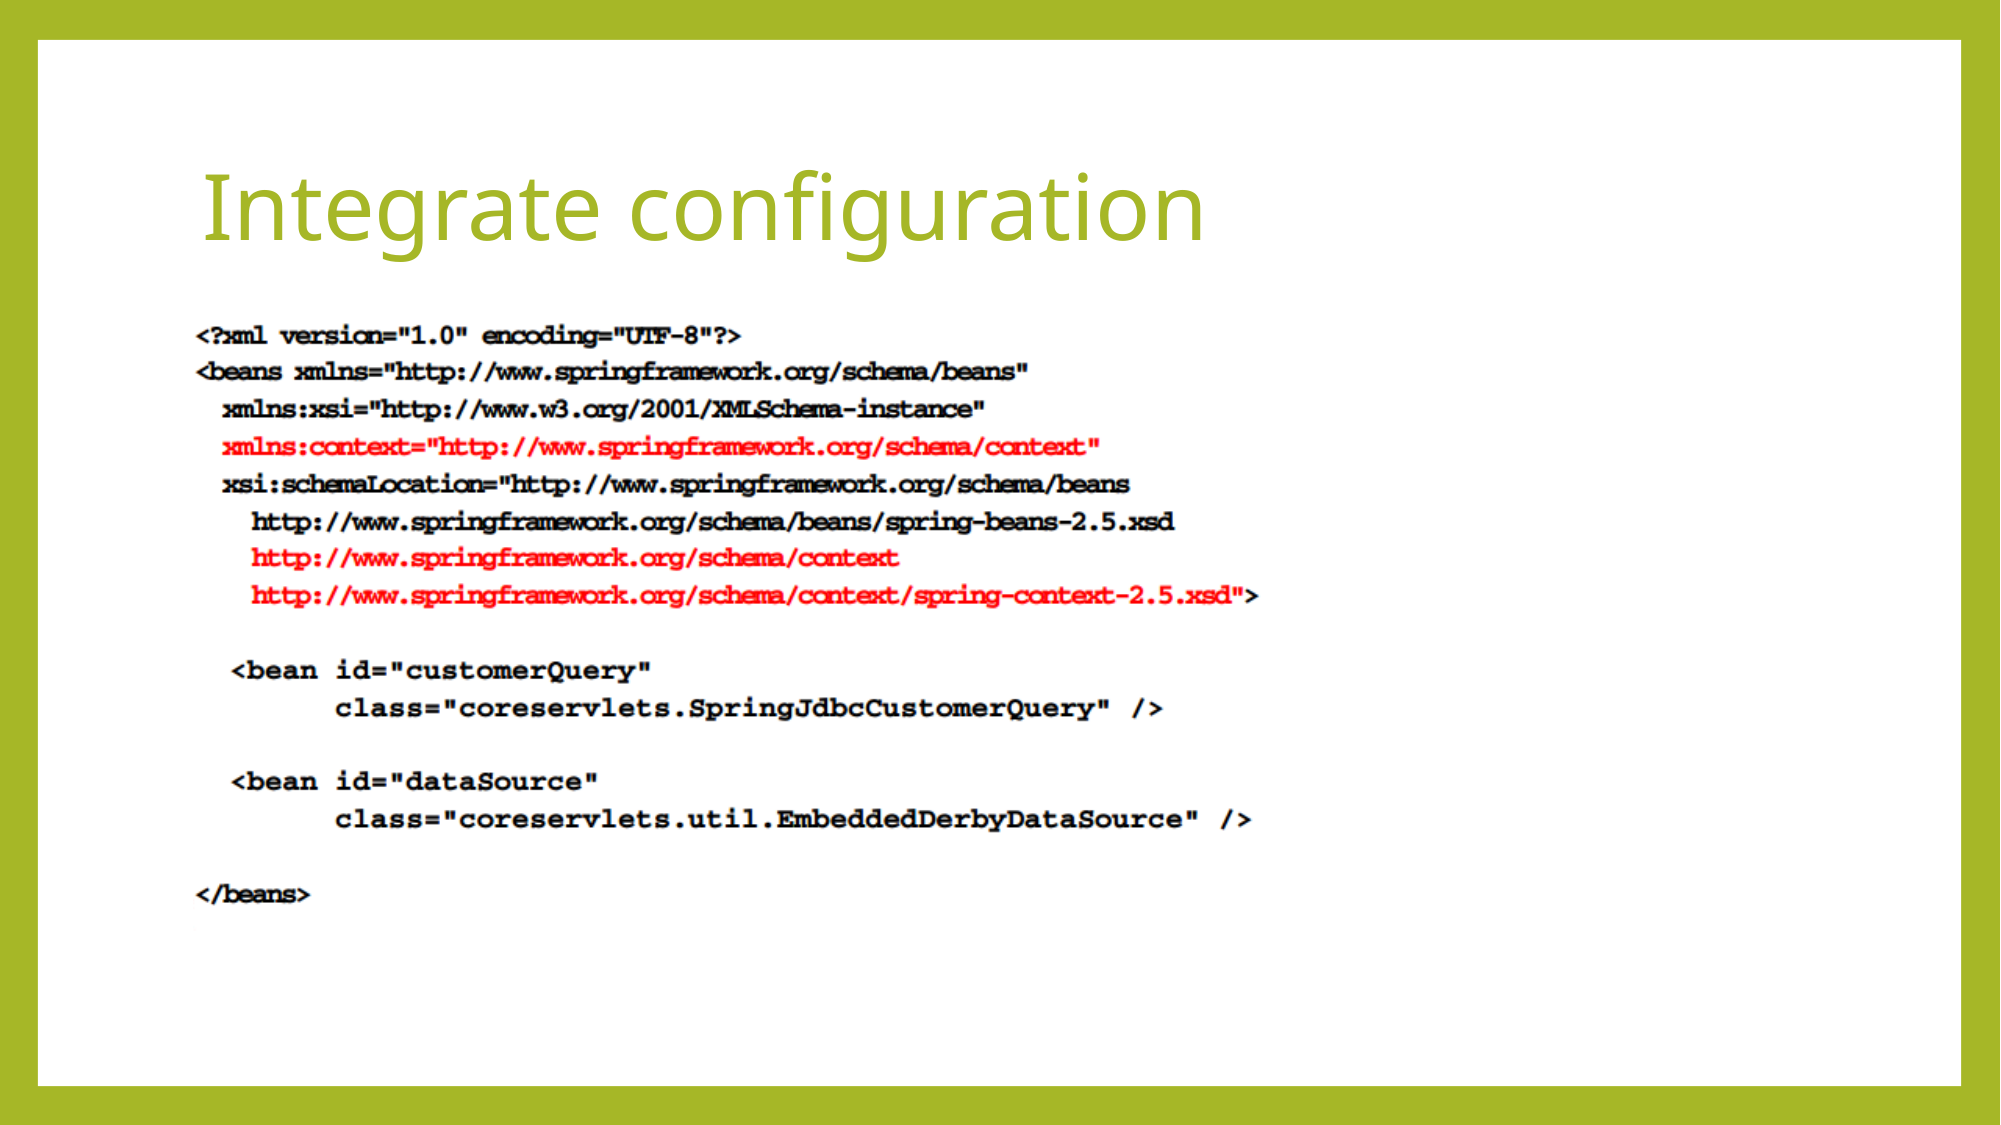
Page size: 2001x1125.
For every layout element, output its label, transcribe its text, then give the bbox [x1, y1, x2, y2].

title Integrate configuration [187, 99, 1808, 323]
picture [192, 316, 1288, 931]
